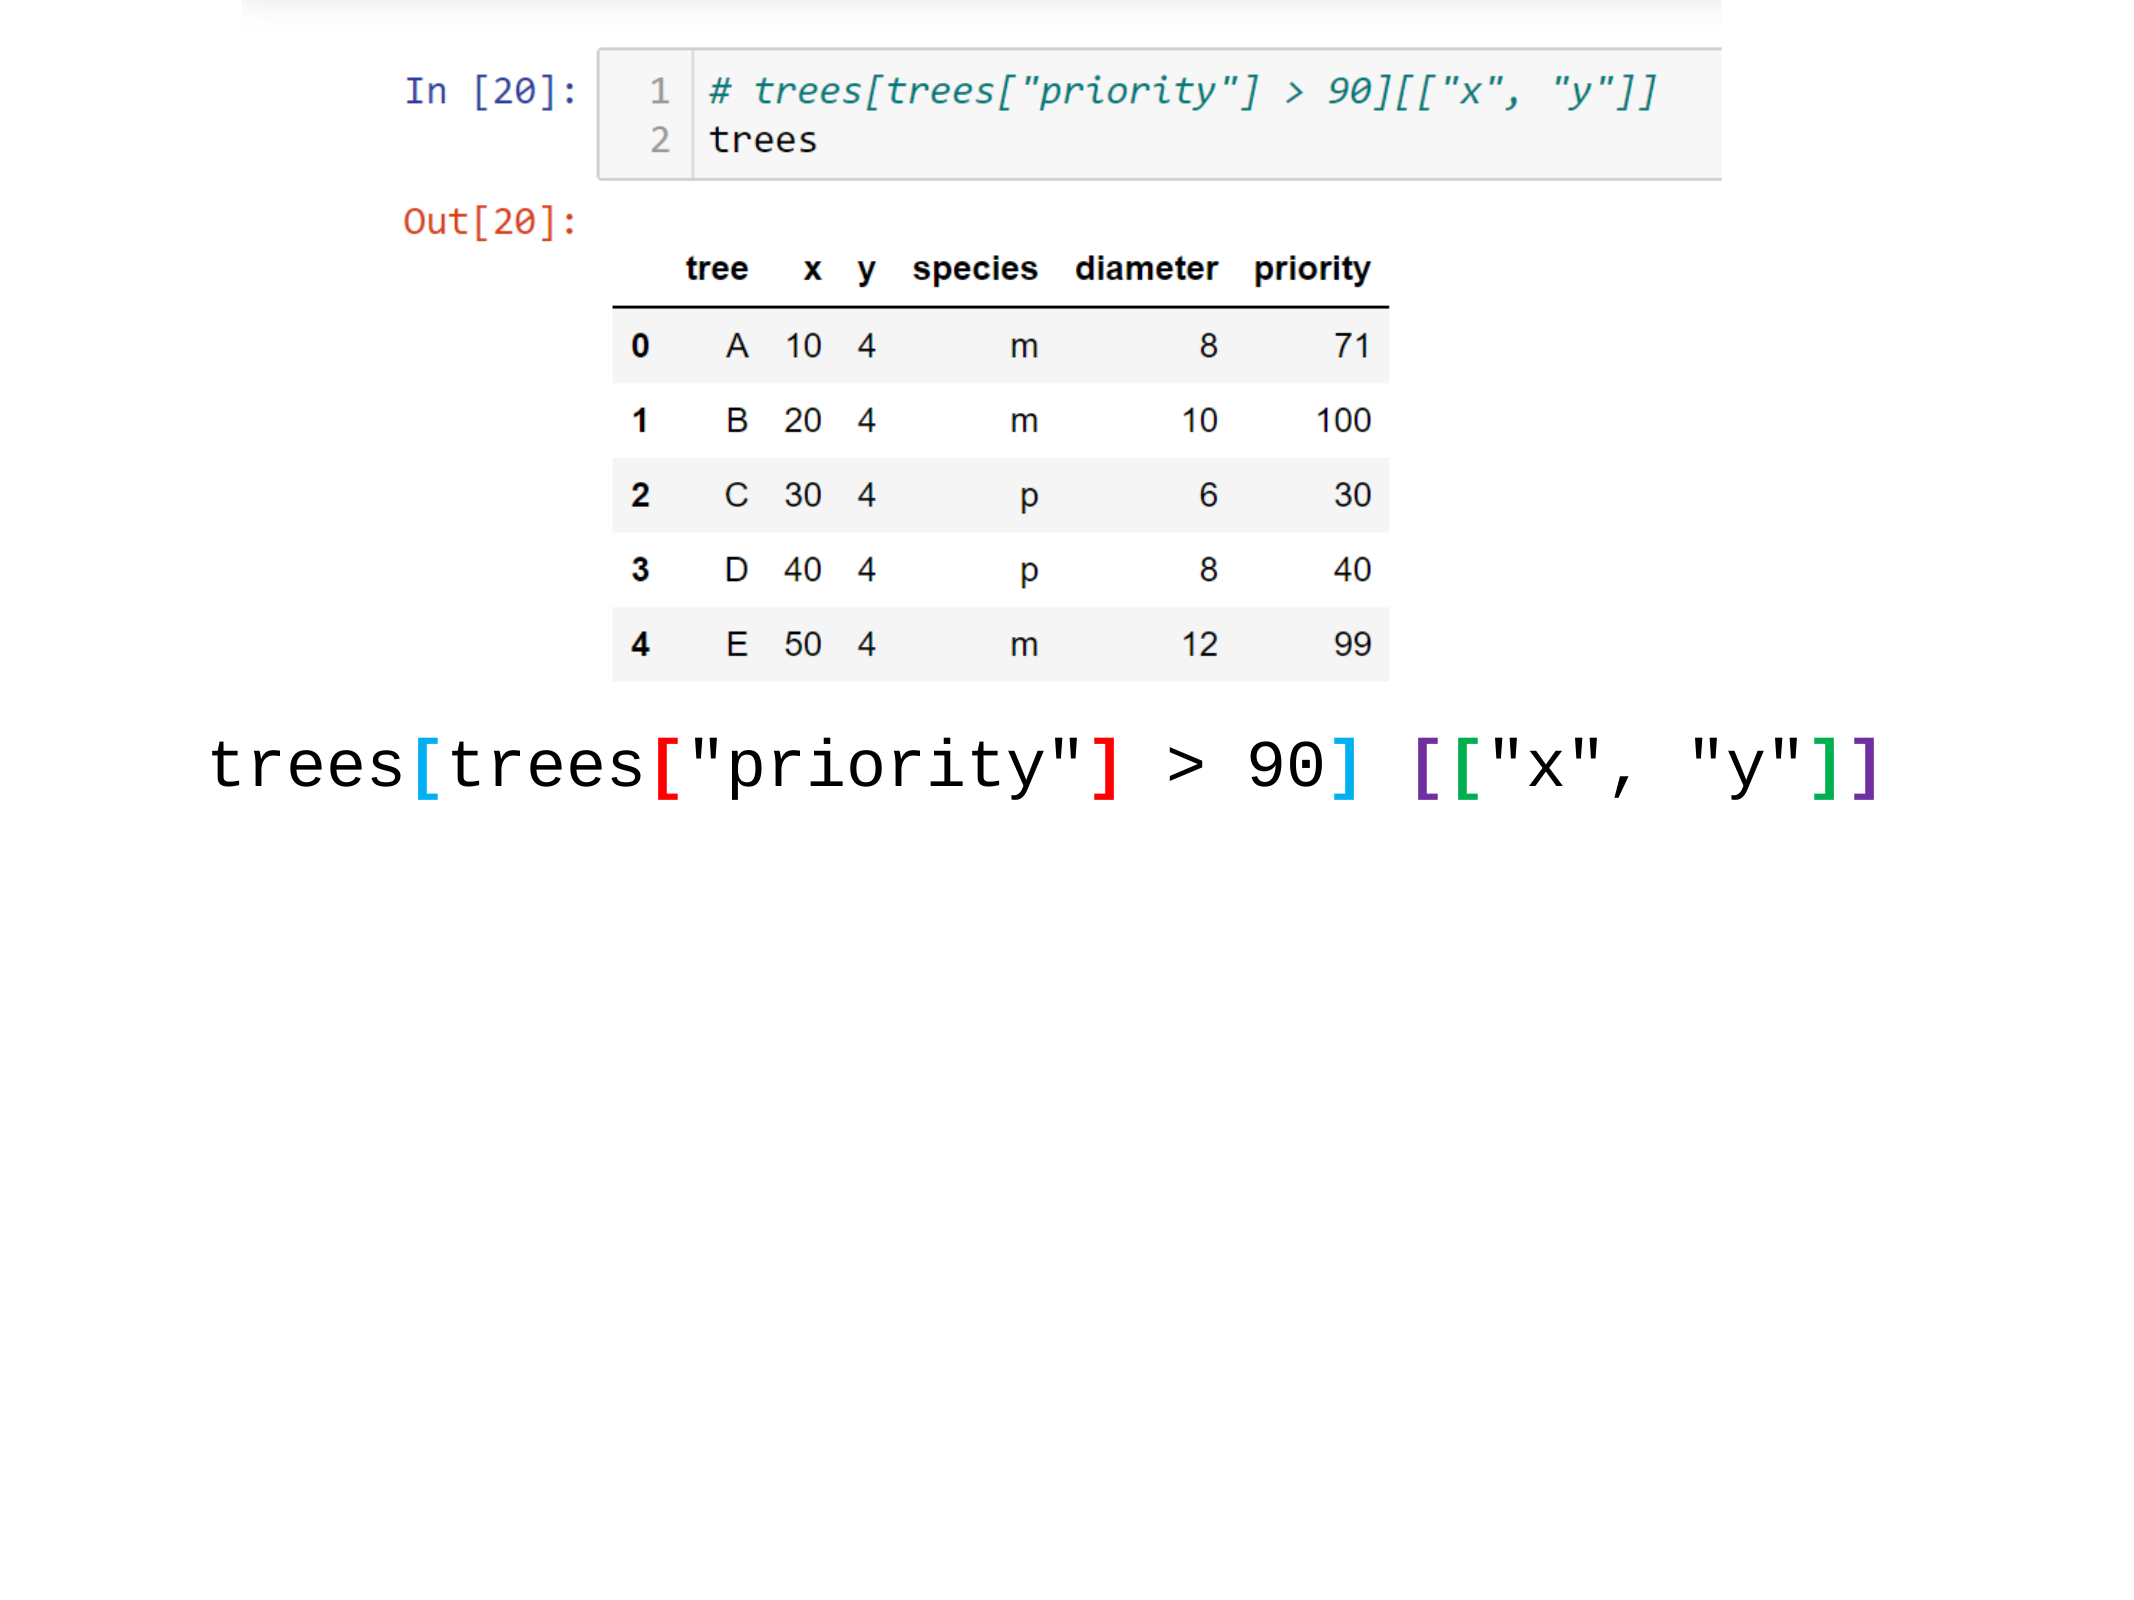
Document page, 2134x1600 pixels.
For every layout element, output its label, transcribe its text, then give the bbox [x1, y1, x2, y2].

text_box trees[trees["priority"] > 90] [["x", "y"]] [159, 711, 1974, 809]
picture [241, 0, 1722, 710]
